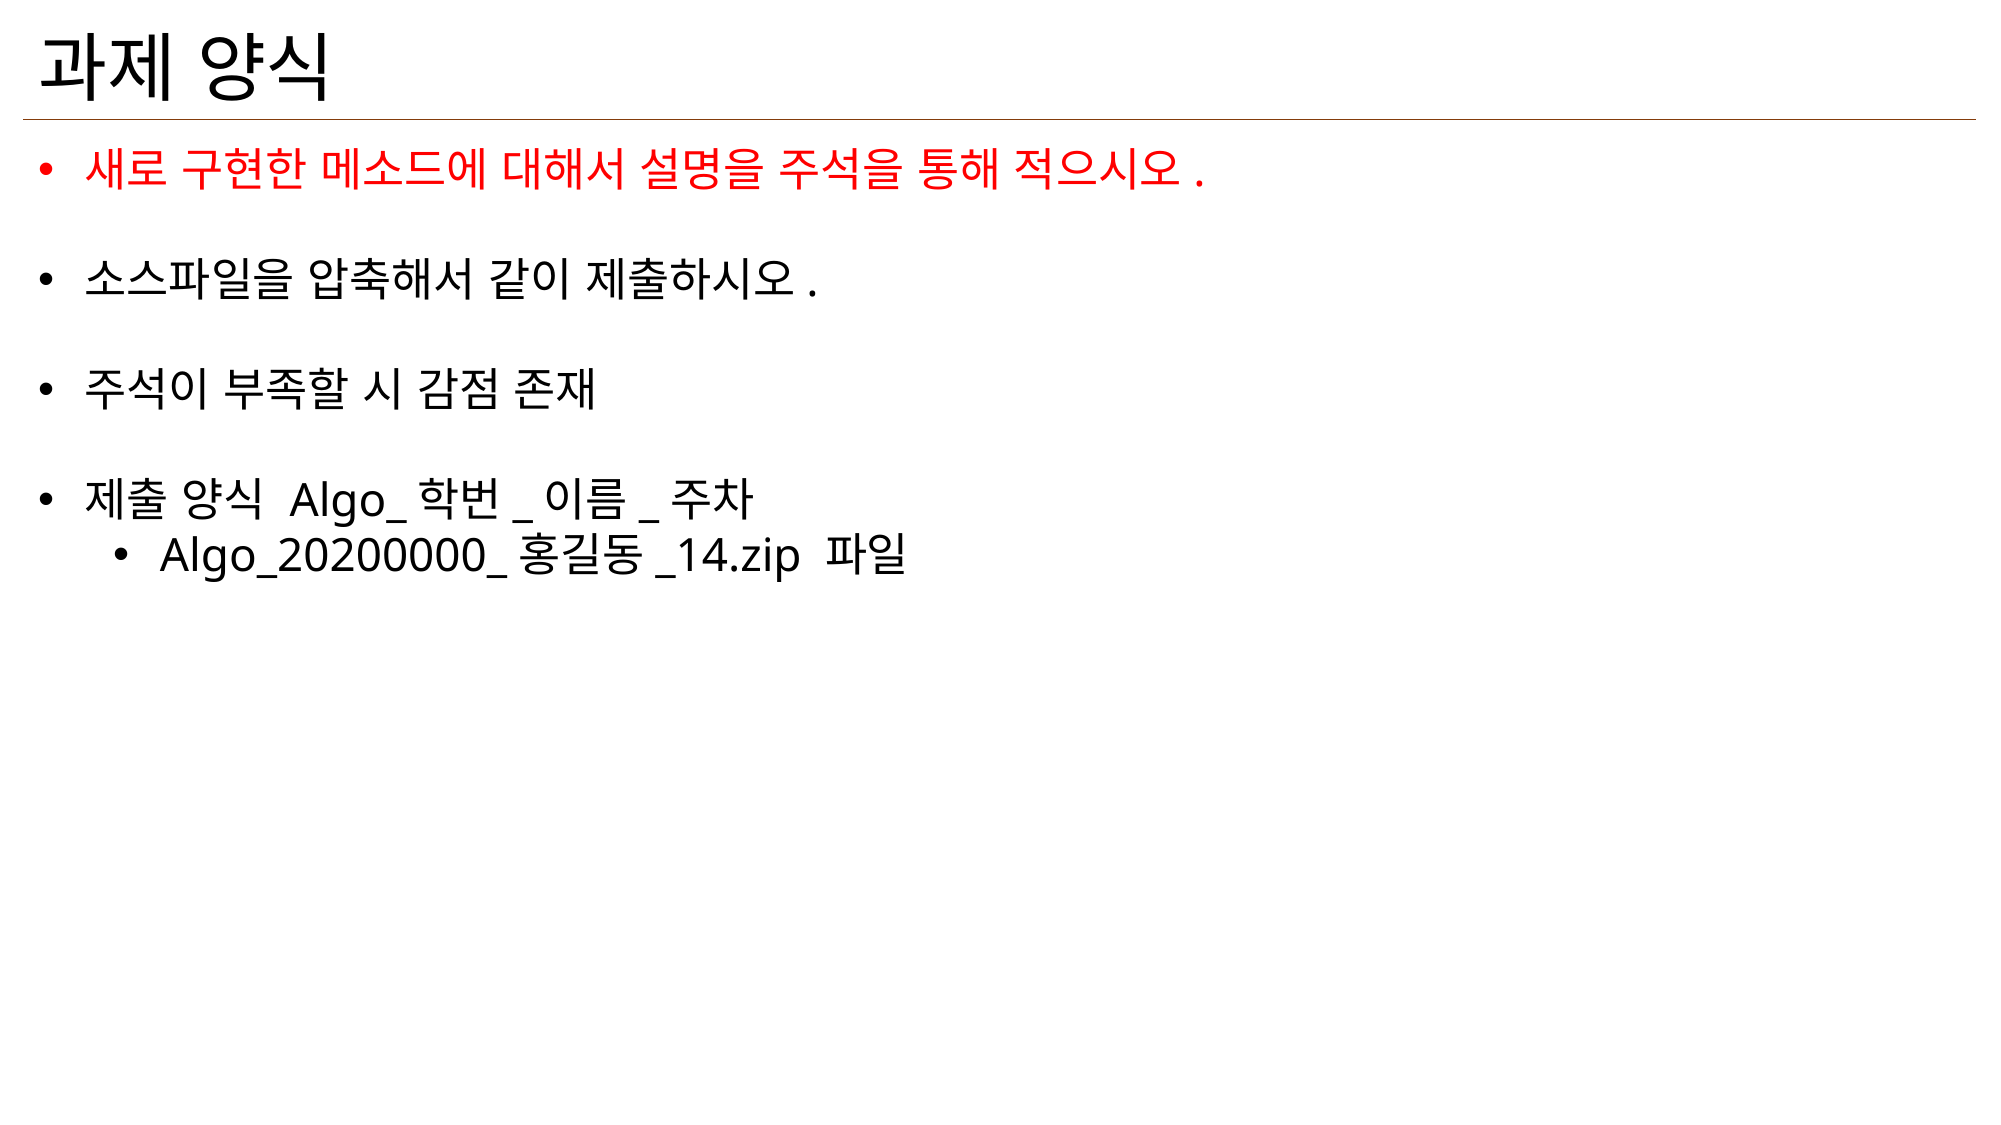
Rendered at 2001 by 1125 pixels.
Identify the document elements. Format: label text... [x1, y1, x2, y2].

text_box 과제 양식 [23, 13, 1977, 119]
